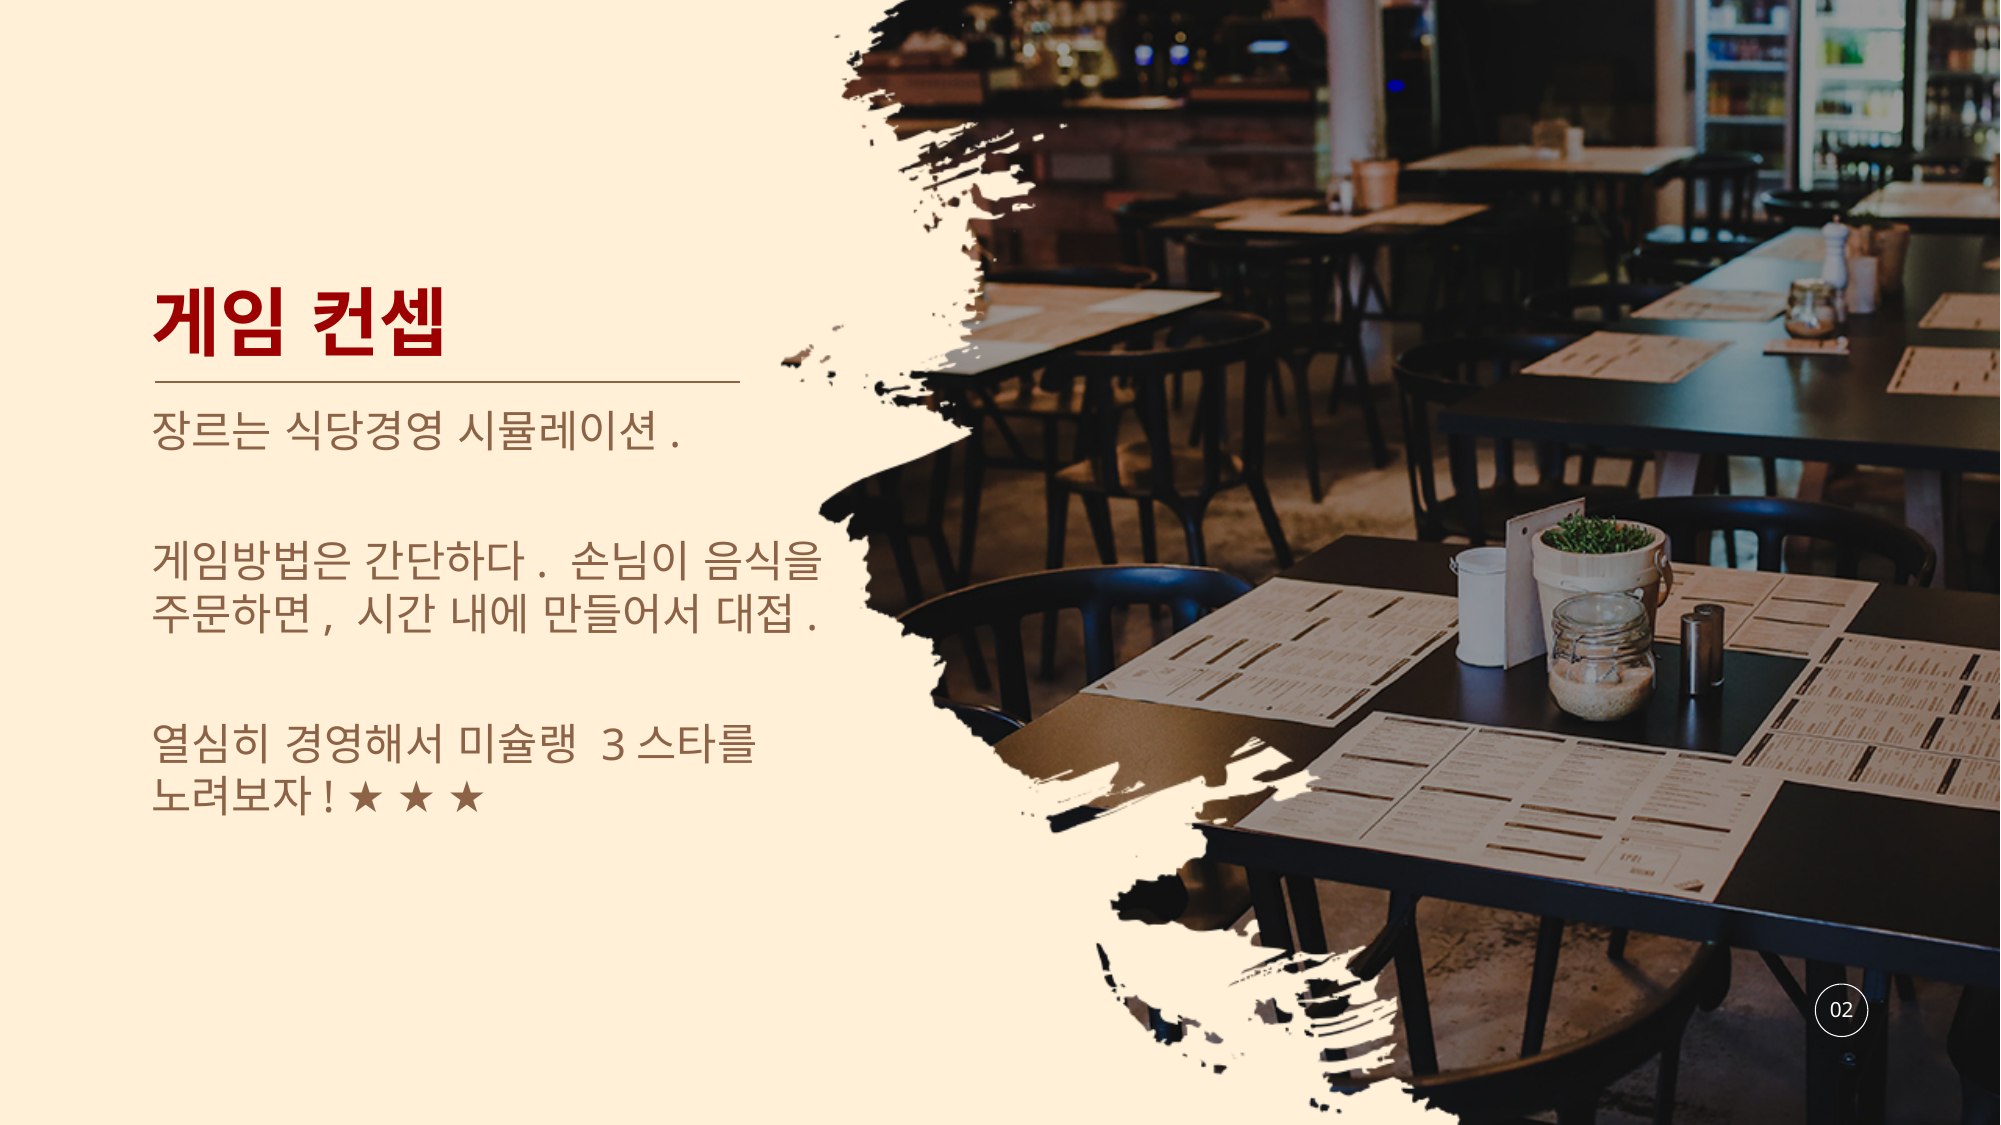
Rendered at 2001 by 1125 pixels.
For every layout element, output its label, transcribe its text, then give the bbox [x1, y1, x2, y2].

slide_number 02 [1811, 980, 1872, 1041]
picture [0, 0, 2000, 1125]
list 장르는 식당경영 시뮬레이션. 게임방법은 간단하다. 손님이 음식을 주문하면, 시간 내에 만들어서 대접. 열심히 경영해서 미슐랭 3스타를 노려보자! ★ ★ ★ [136, 396, 857, 902]
title 게임 컨셉 [136, 152, 834, 375]
